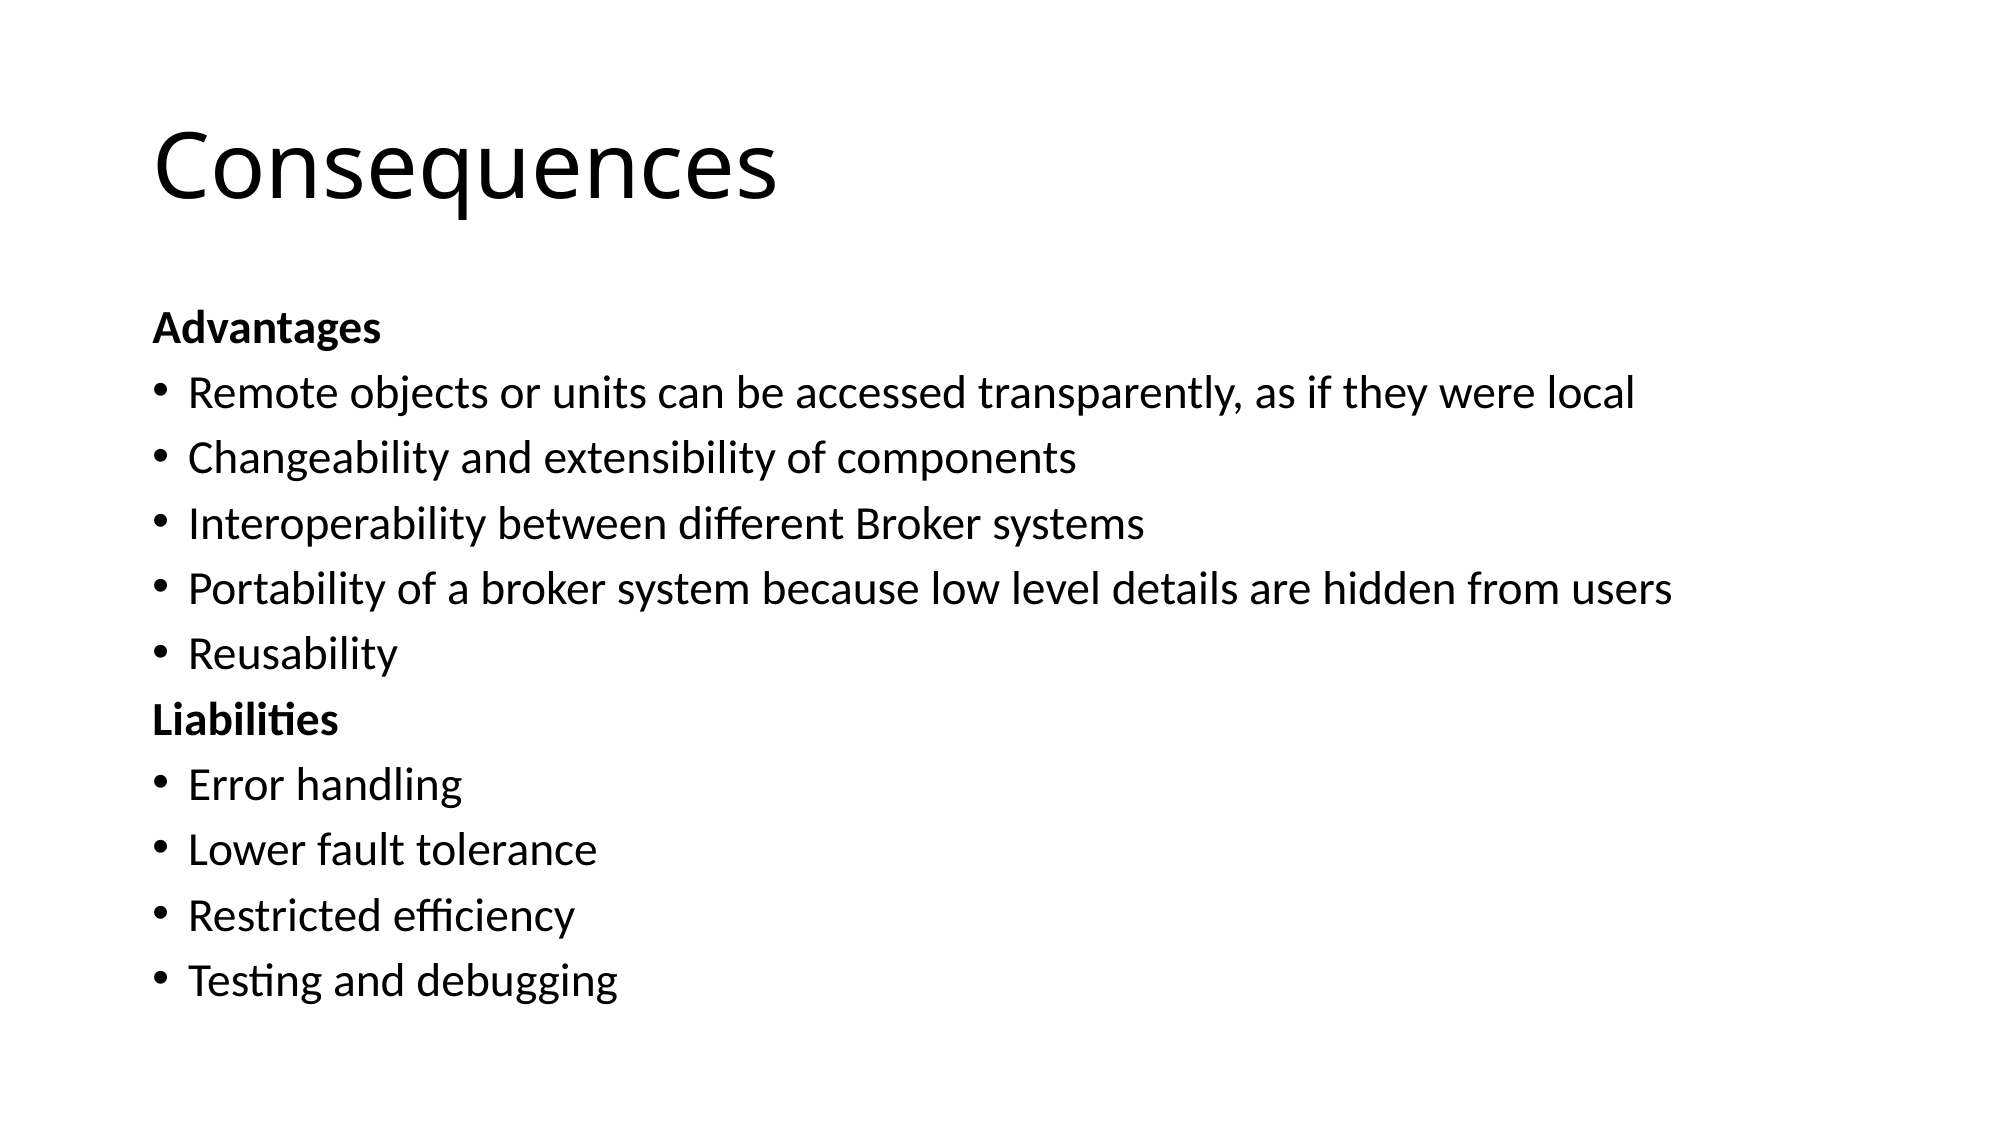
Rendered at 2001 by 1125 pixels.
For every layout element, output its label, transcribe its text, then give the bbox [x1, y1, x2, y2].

title Consequences [137, 59, 1863, 278]
list Advantages Remote objects or units can be accessed transparently, as if they were local Changeability and extensibility of components Interoperability between different Broker systems Portability of a broker system because low level details are hidden from users Reusability Liabilities Error handling Lower fault tolerance Restricted efficiency Testing and debugging [137, 299, 1863, 1014]
